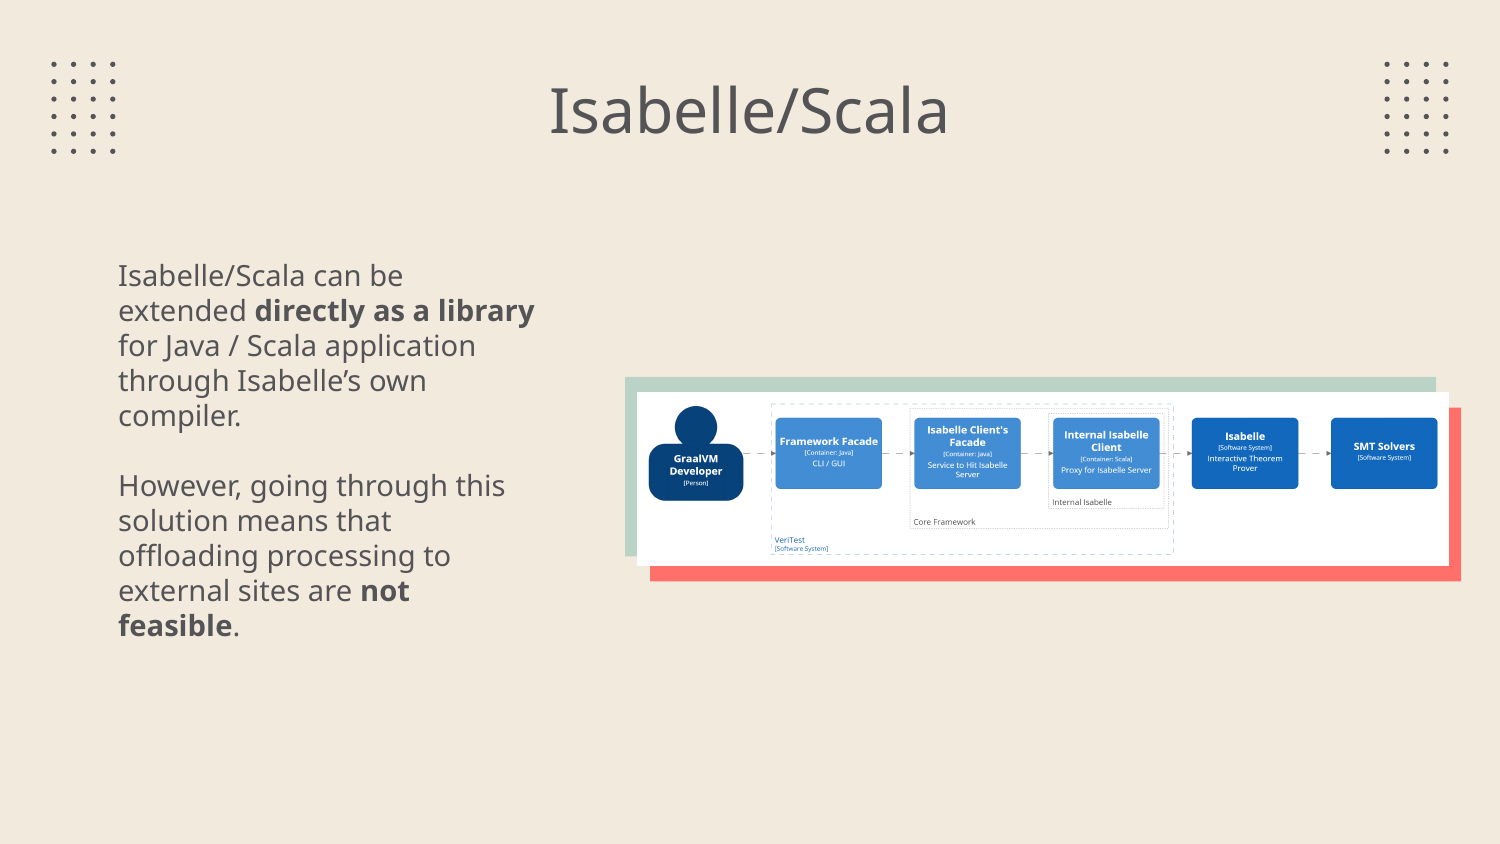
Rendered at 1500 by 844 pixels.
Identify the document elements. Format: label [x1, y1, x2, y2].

picture [637, 391, 1449, 567]
text_box [625, 376, 1437, 557]
text_box [650, 407, 1462, 582]
title [51, 60, 1449, 155]
subtitle [118, 257, 539, 708]
